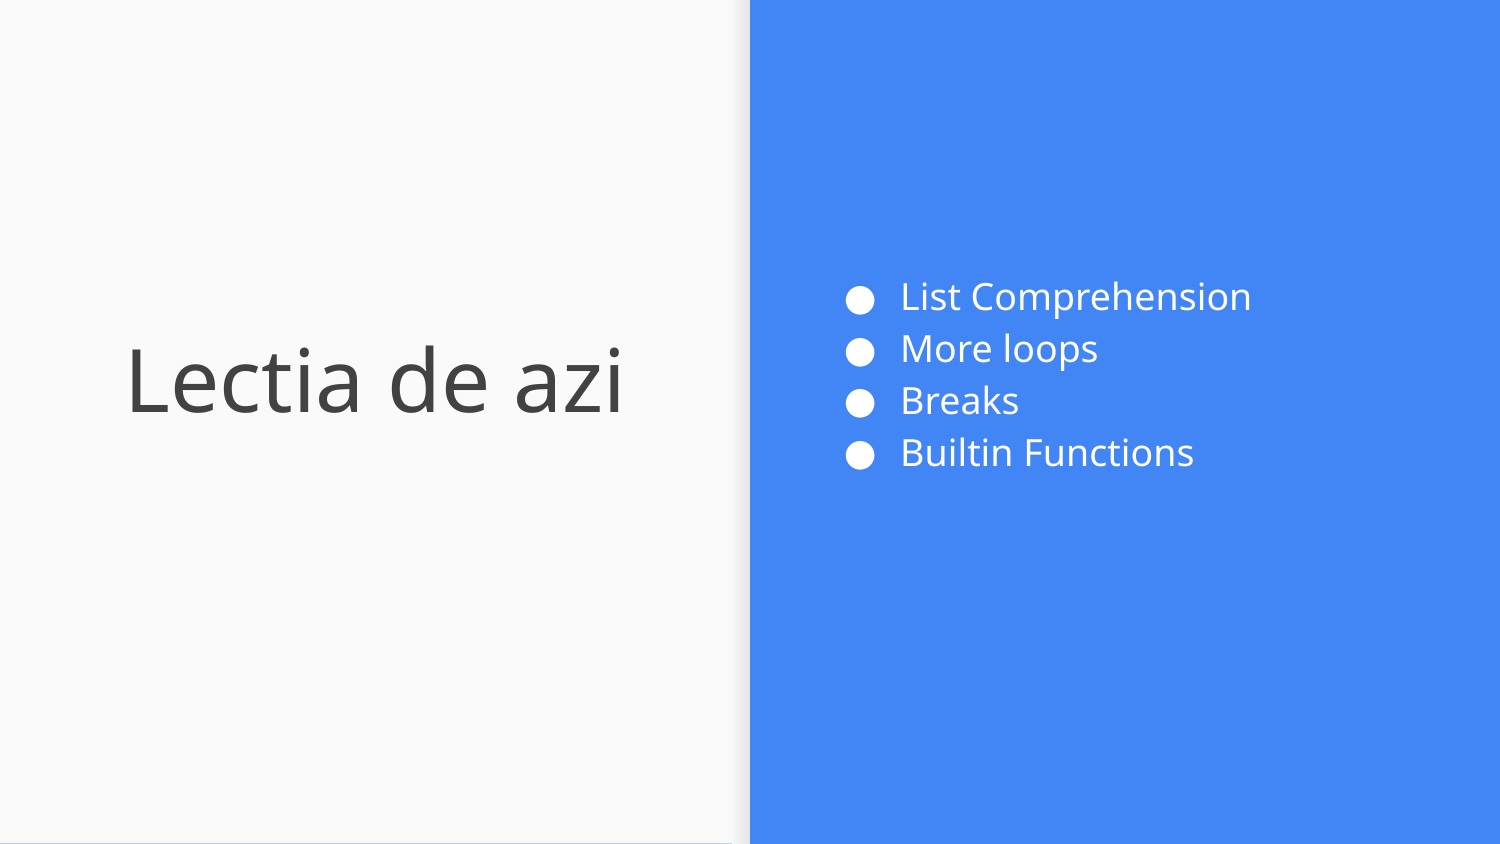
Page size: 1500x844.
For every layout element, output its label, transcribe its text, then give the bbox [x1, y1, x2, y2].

list List Comprehension More loops Breaks Builtin Functions [810, 118, 1440, 725]
title Lectia de azi [43, 202, 708, 446]
